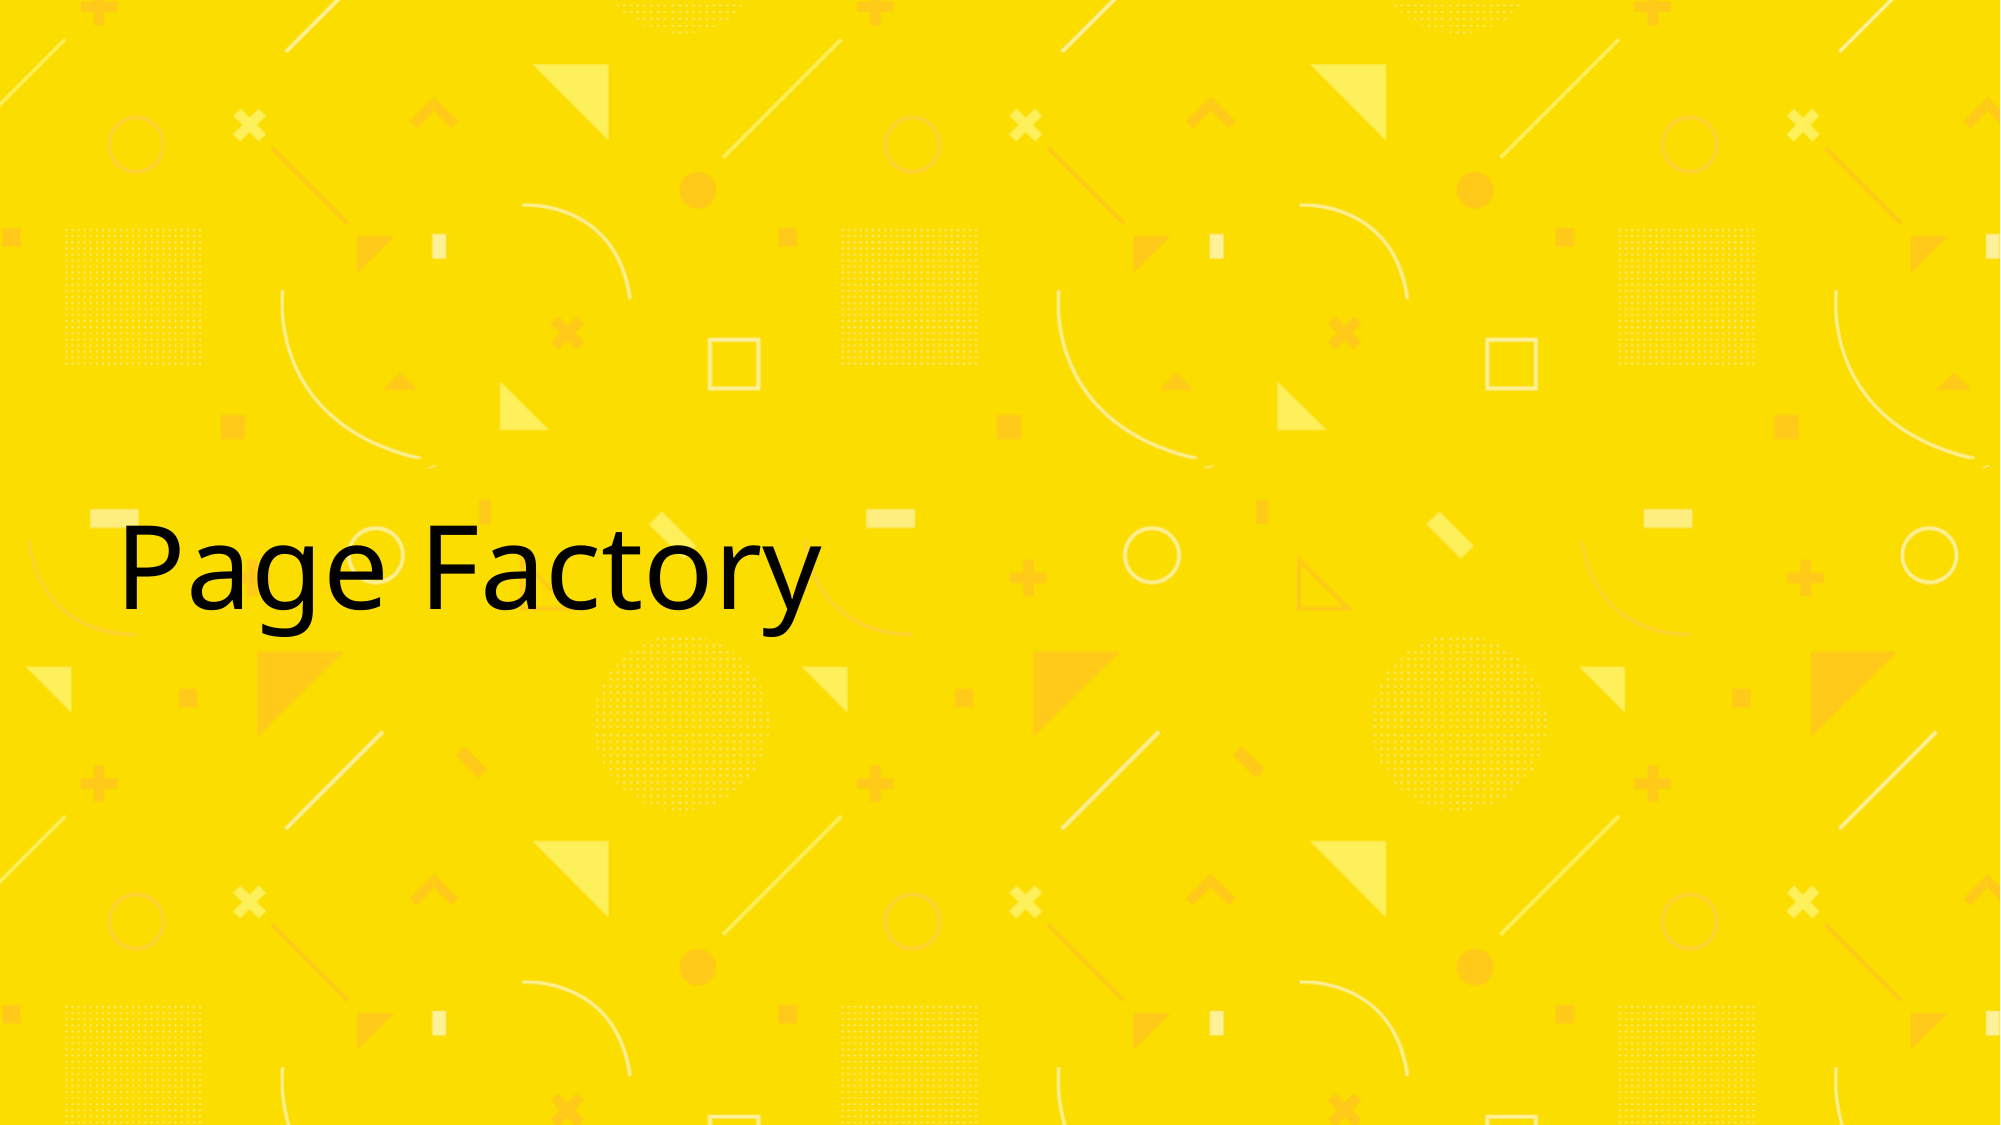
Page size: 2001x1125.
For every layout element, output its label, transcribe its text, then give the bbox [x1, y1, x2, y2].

picture [0, 0, 2001, 1125]
title Page Factory [100, 451, 1900, 674]
